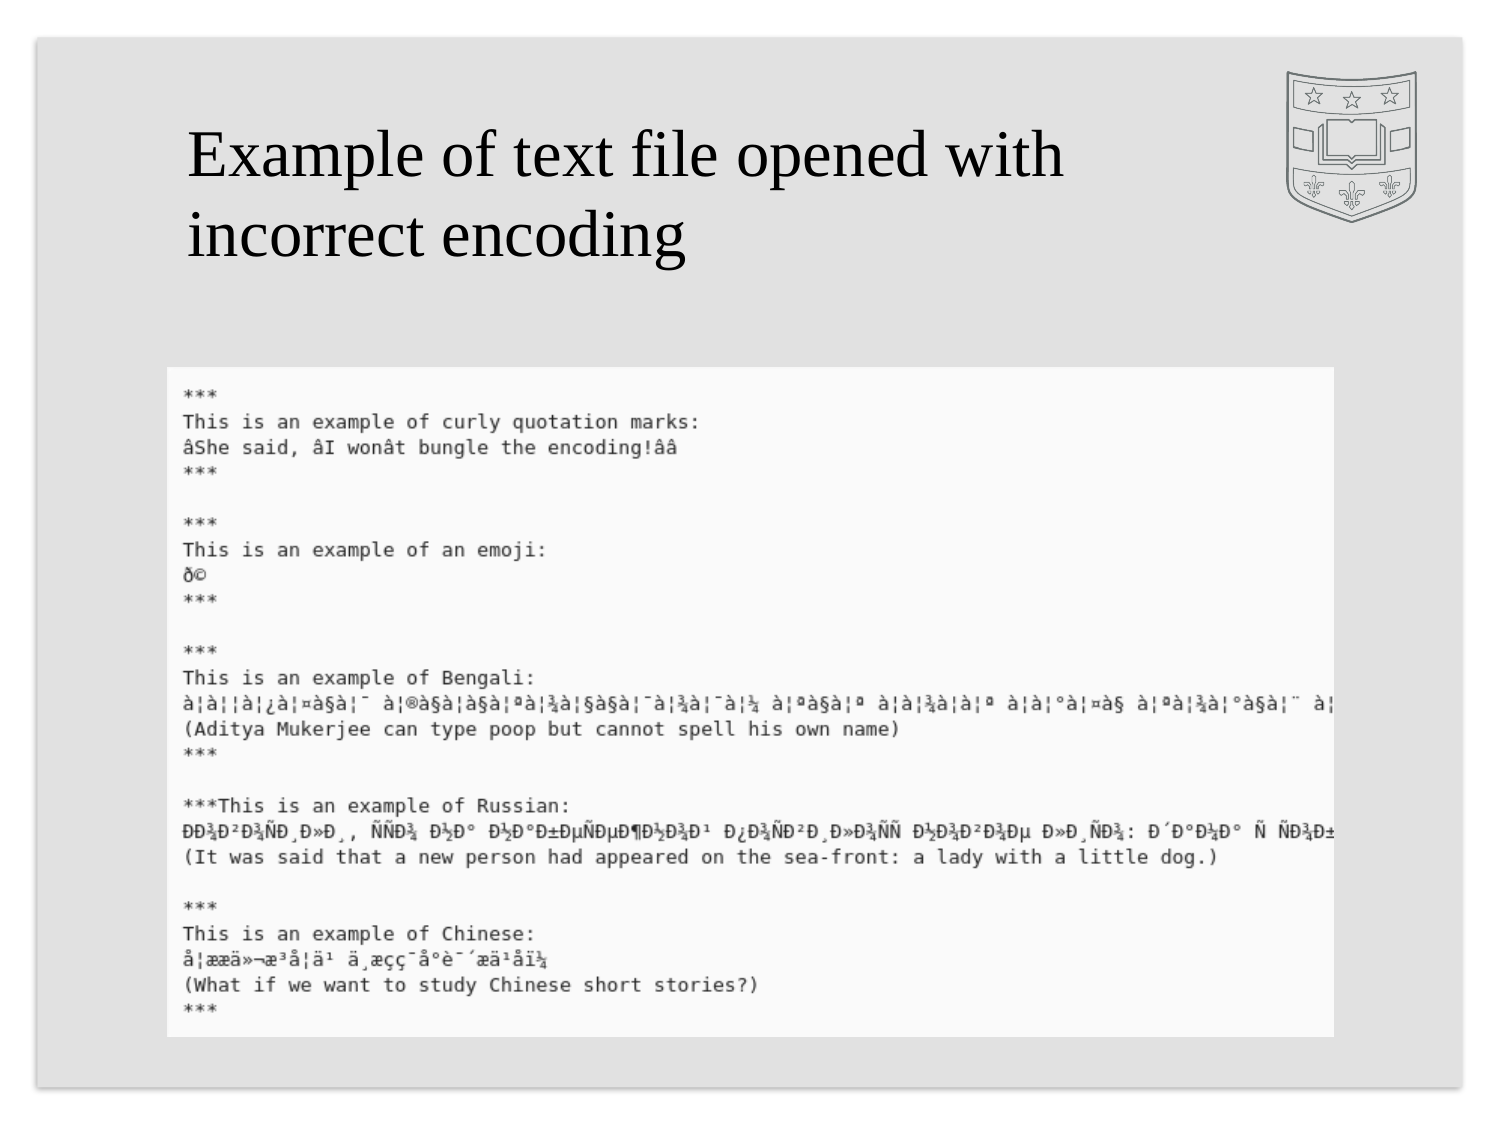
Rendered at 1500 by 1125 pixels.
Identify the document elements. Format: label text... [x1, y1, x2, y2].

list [167, 367, 1334, 1038]
picture [1286, 71, 1417, 223]
text_box Example of text file opened with incorrect encoding [172, 101, 1249, 277]
